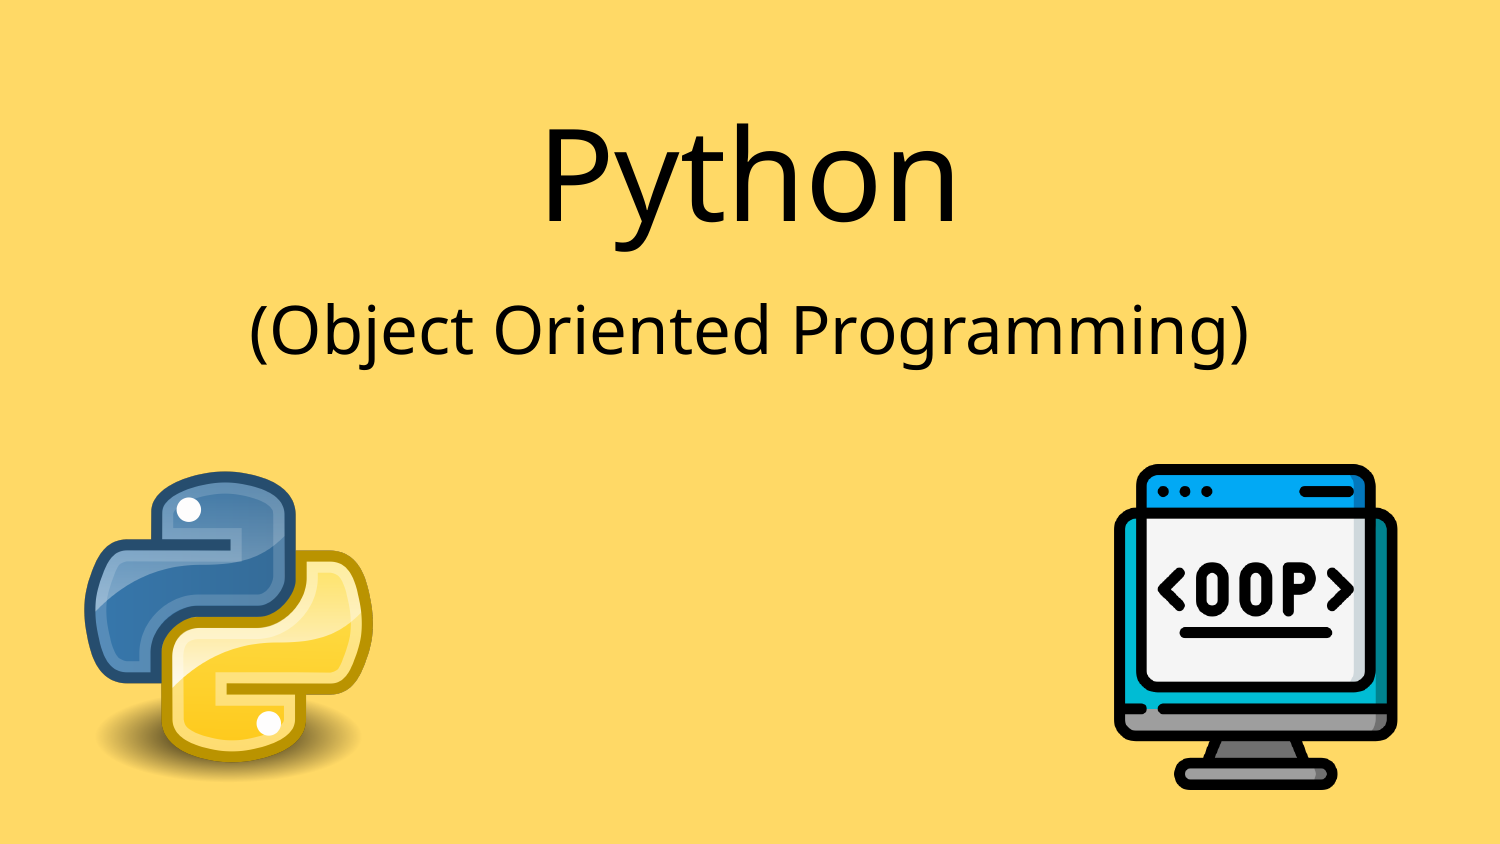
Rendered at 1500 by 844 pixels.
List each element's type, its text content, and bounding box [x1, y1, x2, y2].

title Python (Object Oriented Programming) [51, 0, 1449, 384]
picture [1092, 463, 1419, 791]
picture [64, 463, 392, 791]
